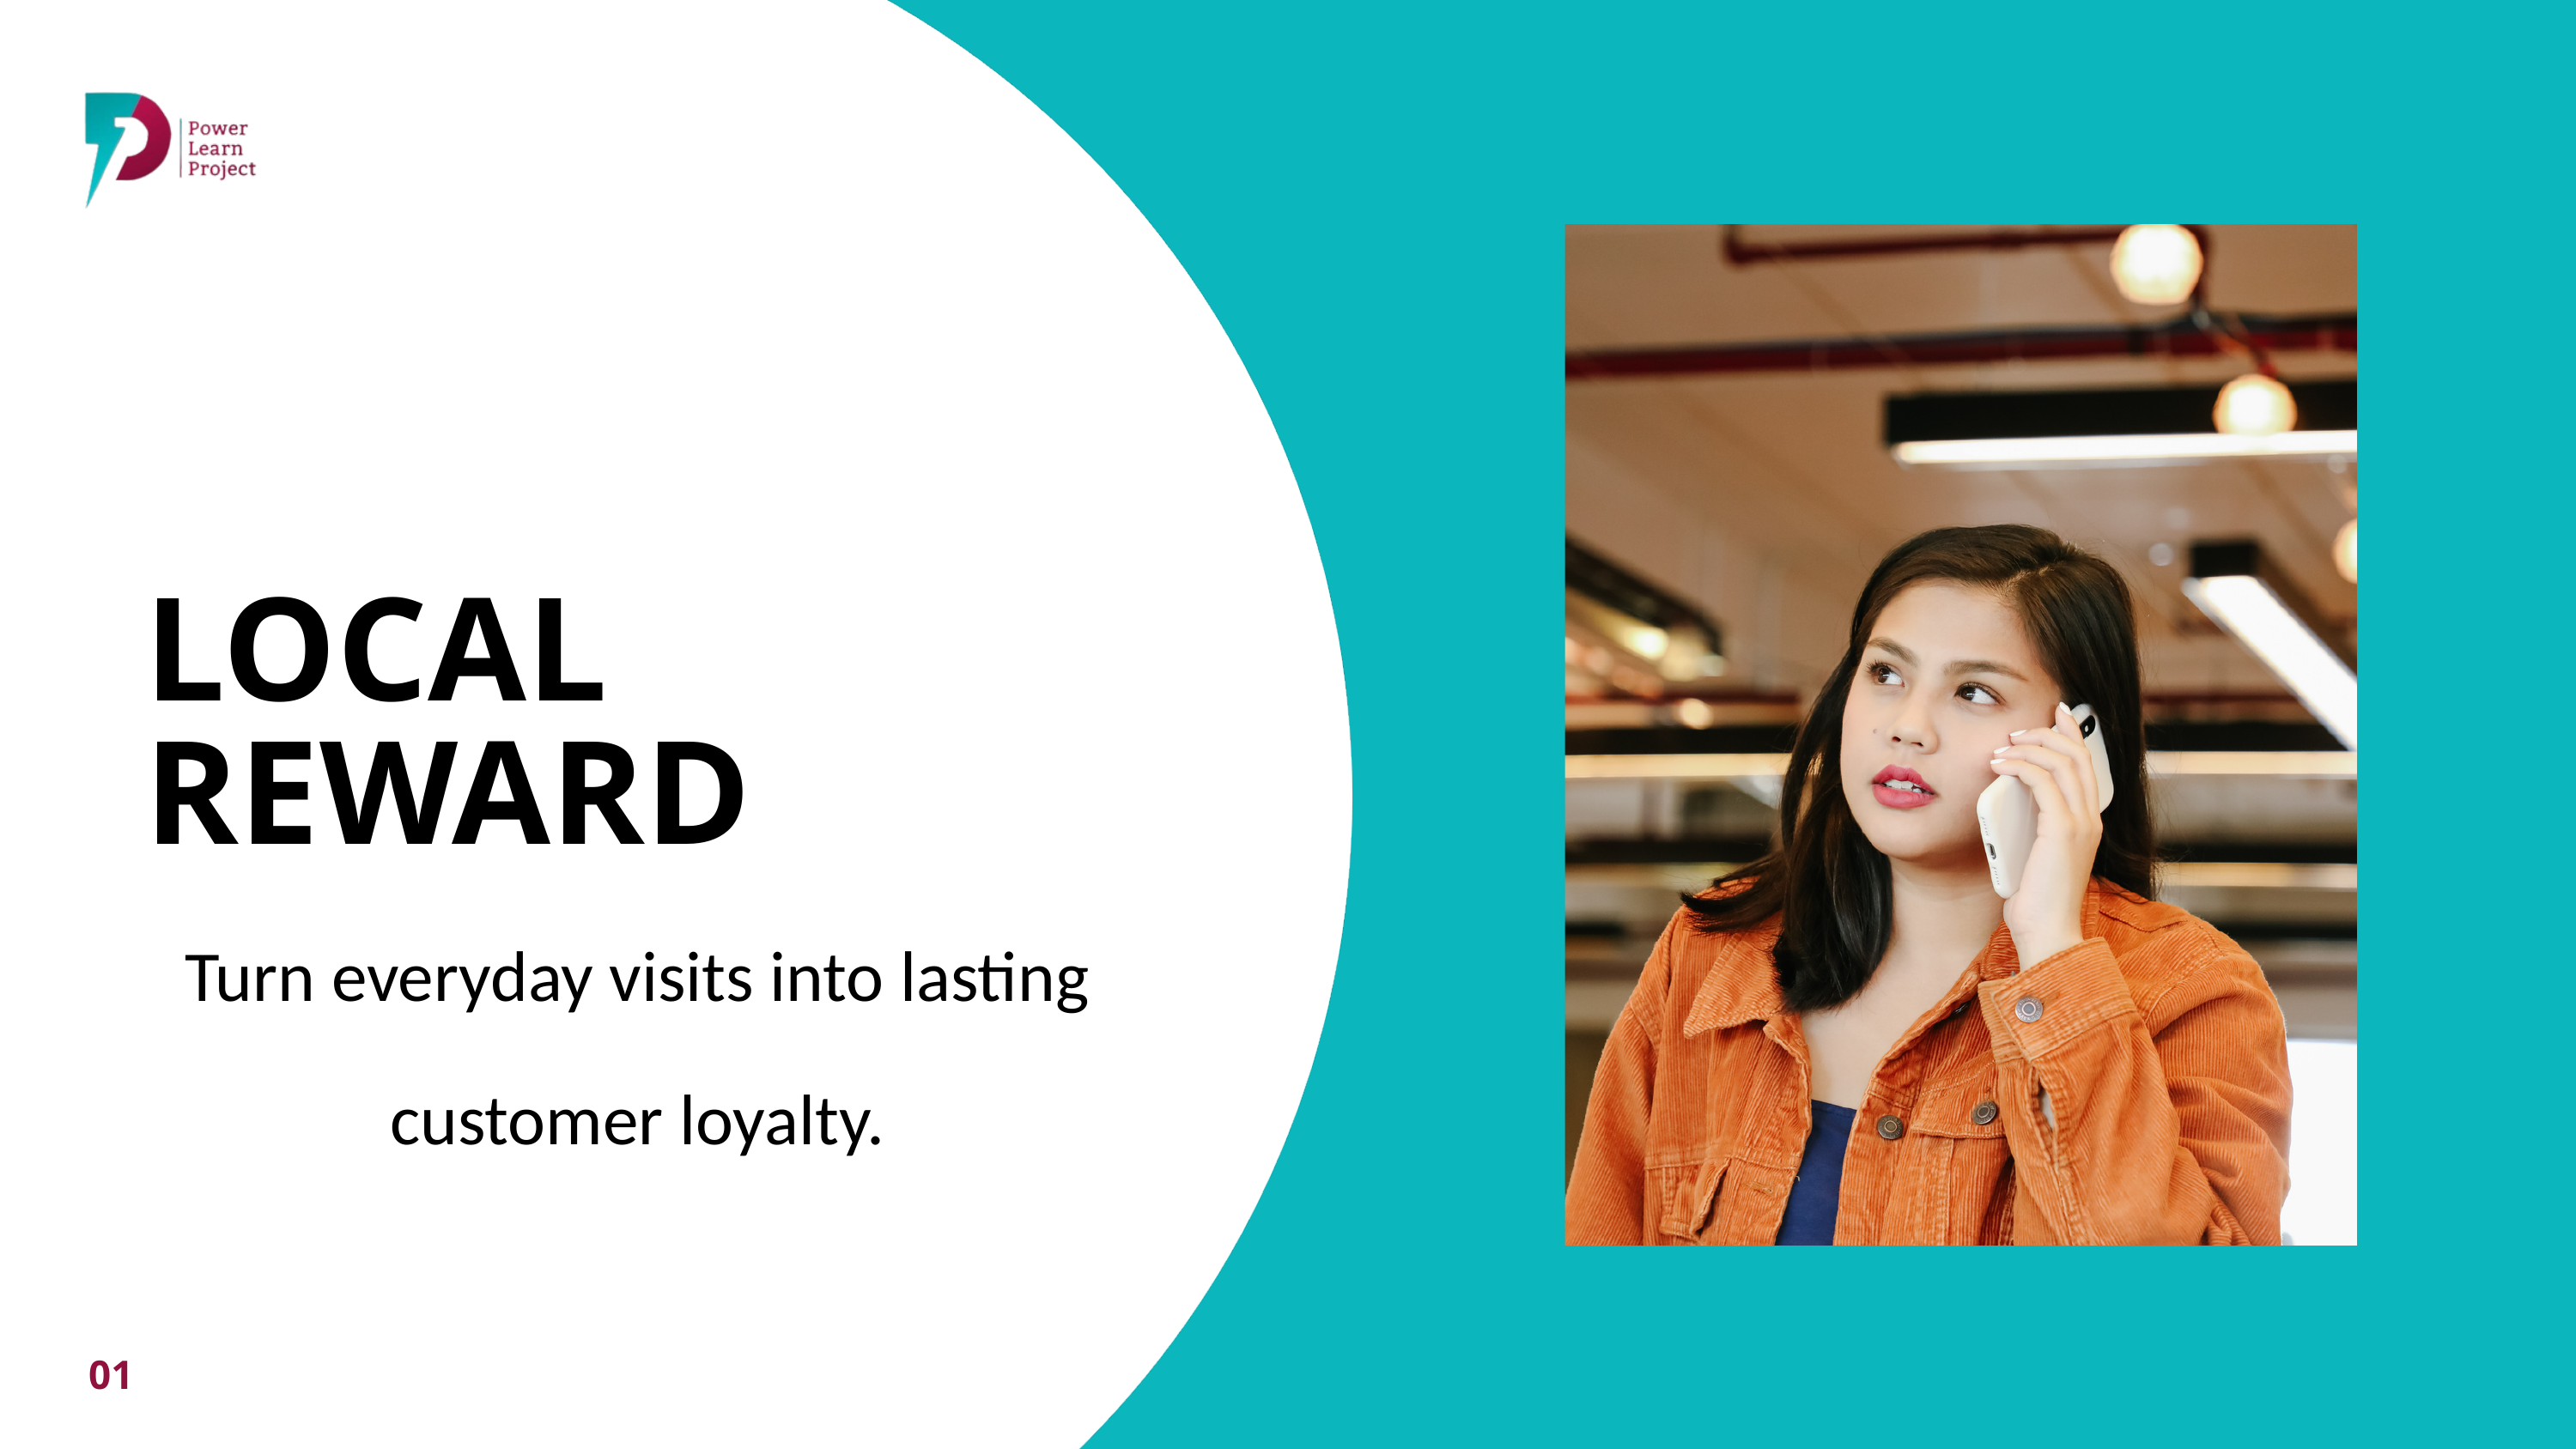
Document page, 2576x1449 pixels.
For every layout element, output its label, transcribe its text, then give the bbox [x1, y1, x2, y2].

text_box 01 [88, 1348, 202, 1398]
text_box [1564, 224, 2357, 1246]
text_box [0, 0, 1352, 1449]
text_box LOCAL REWARD Turn everyday visits into lasting customer loyalty. [144, 586, 1131, 1159]
text_box [42, 20, 302, 279]
